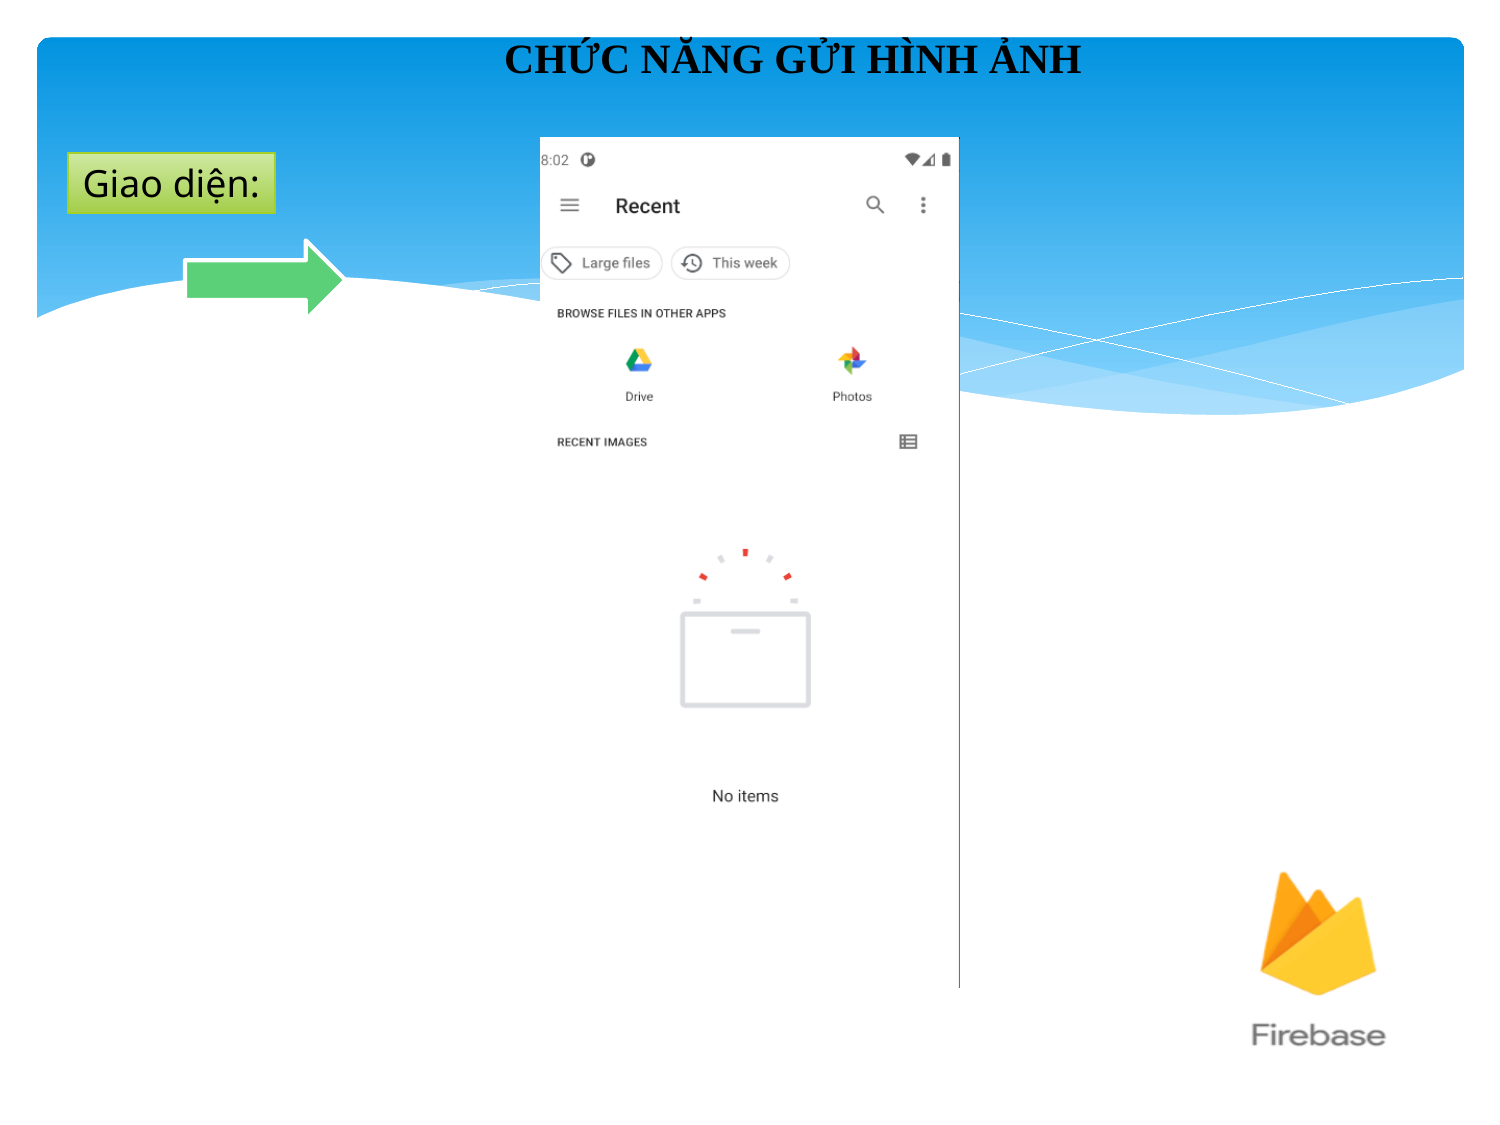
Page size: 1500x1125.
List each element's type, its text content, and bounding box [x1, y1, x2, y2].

text_box Giao diện: [67, 152, 276, 214]
picture [1149, 837, 1488, 1076]
picture [539, 137, 961, 988]
text_box [182, 238, 348, 322]
text_box CHỨC NĂNG GỬI HÌNH ẢNH [489, 24, 1098, 90]
